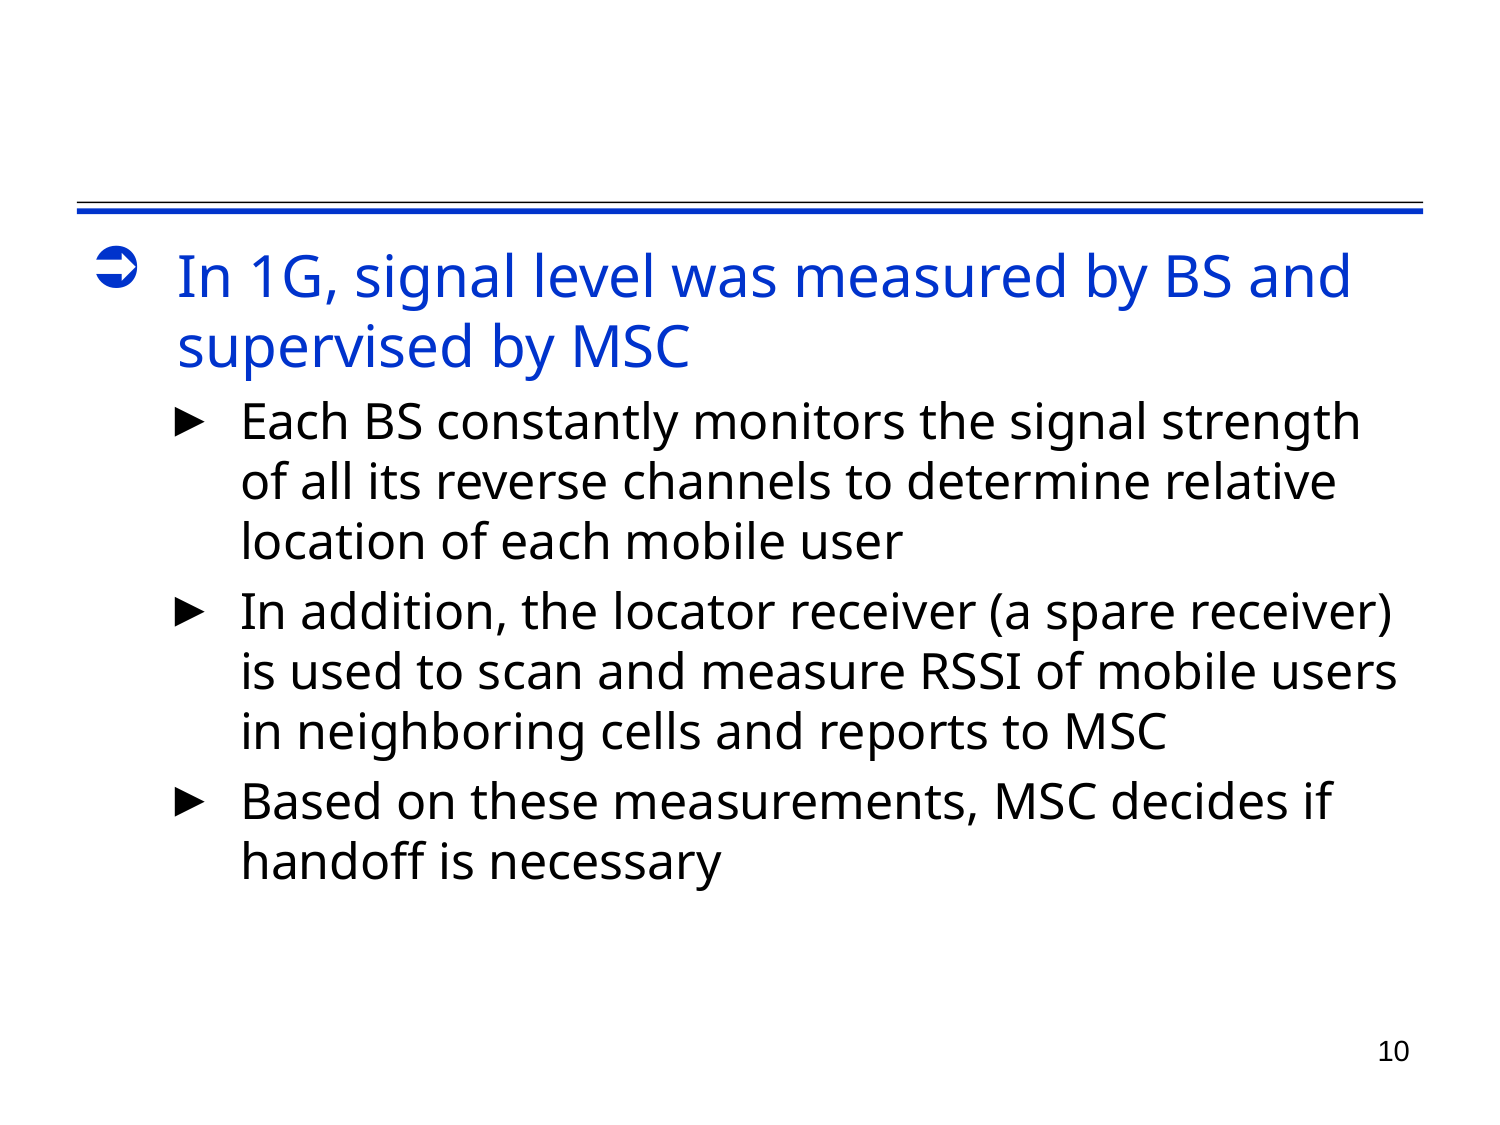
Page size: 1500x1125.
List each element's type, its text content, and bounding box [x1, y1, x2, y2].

list In 1G, signal level was measured by BS and supervised by MSC Each BS constantly monitors the signal strength of all its reverse channels to determine relative location of each mobile user In addition, the locator receiver (a spare receiver) is used to scan and measure RSSI of mobile users in neighboring cells and reports to MSC Based on these measurements, MSC decides if handoff is necessary [75, 231, 1425, 1018]
slide_number 10 [1074, 1024, 1425, 1103]
